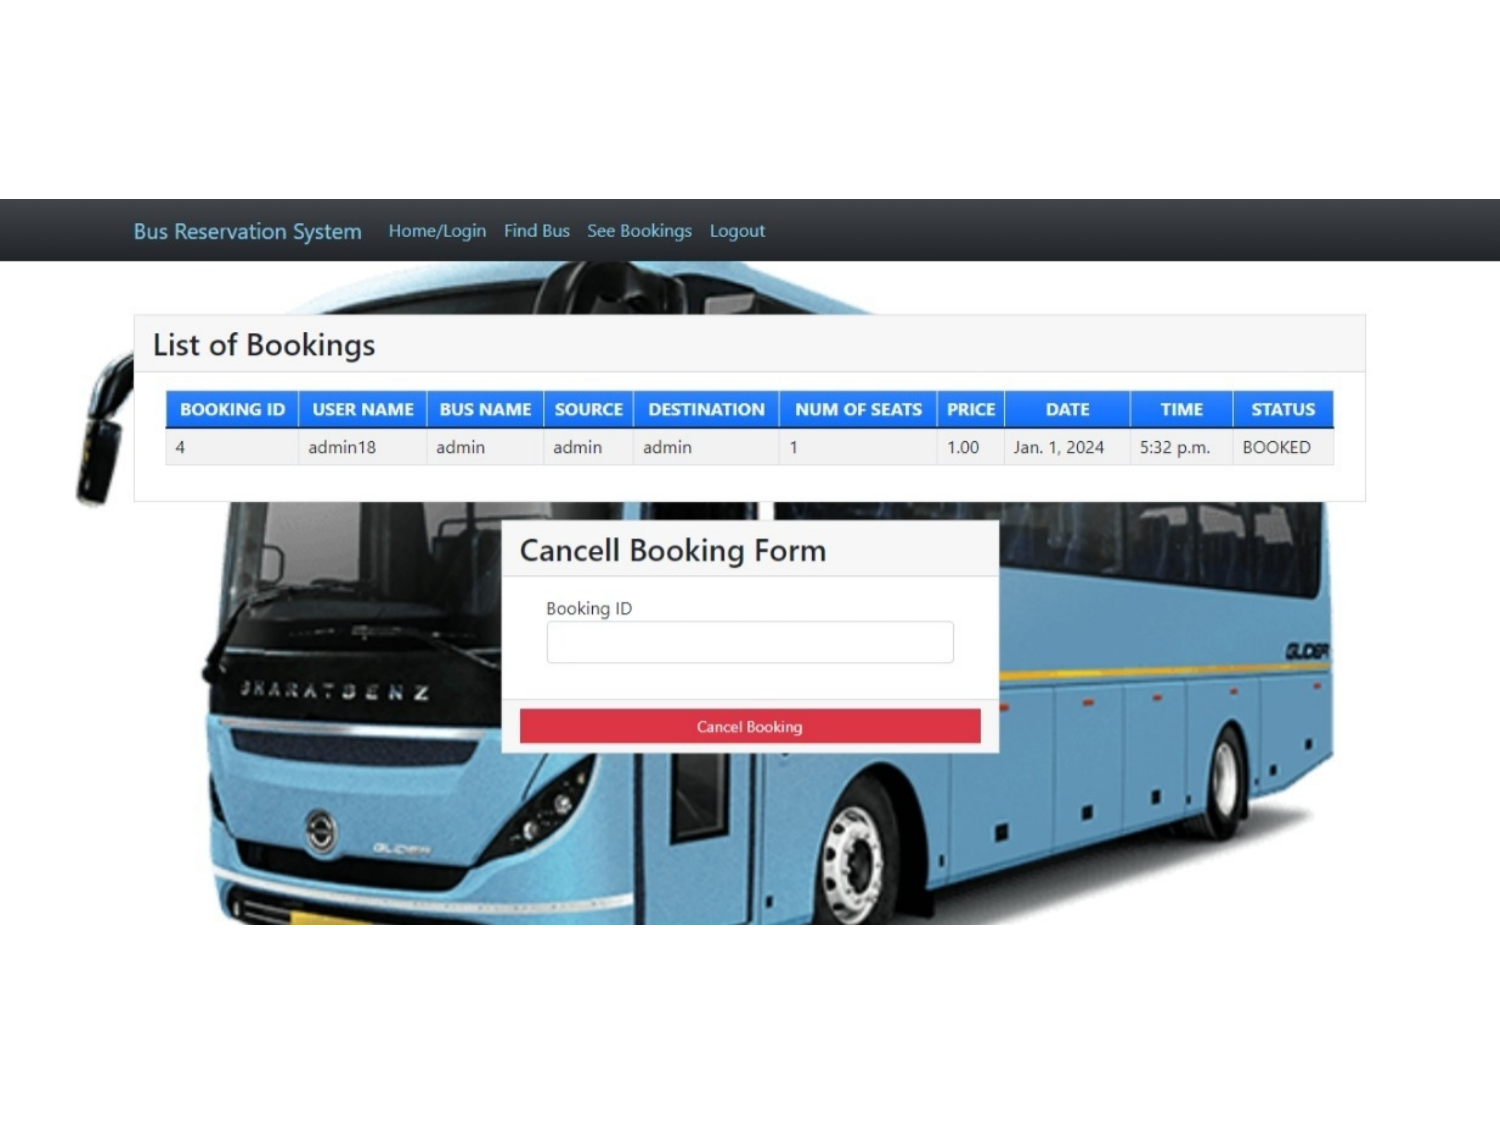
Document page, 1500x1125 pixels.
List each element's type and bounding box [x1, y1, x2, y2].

picture [0, 199, 1500, 926]
